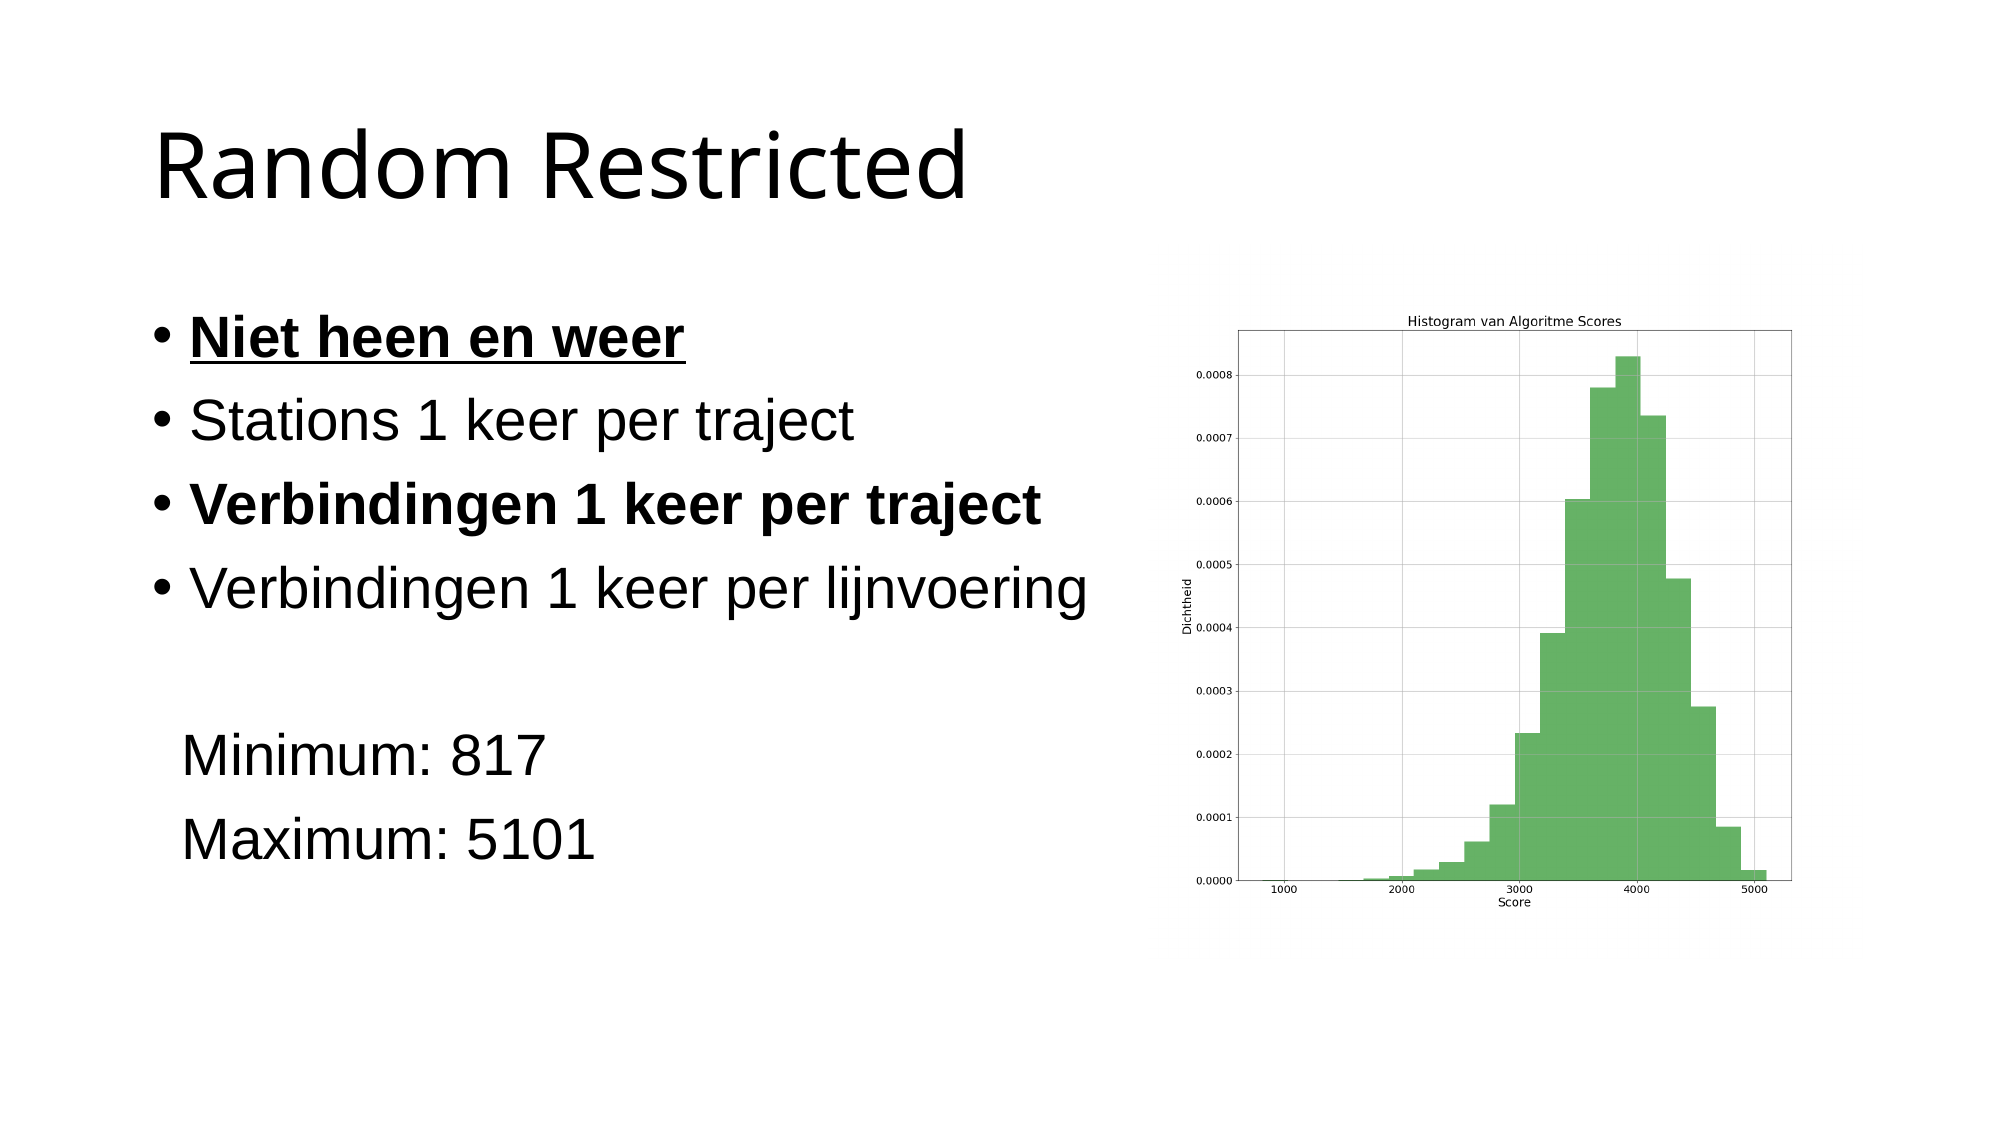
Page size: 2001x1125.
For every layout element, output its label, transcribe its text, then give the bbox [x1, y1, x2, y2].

list Niet heen en weer Stations 1 keer per traject Verbindingen 1 keer per traject Verbindingen 1 keer per lijnvoering Minimum: 817 Maximum: 5101 [137, 299, 1863, 1014]
title Random Restricted [137, 59, 1863, 278]
picture [1148, 244, 1863, 959]
